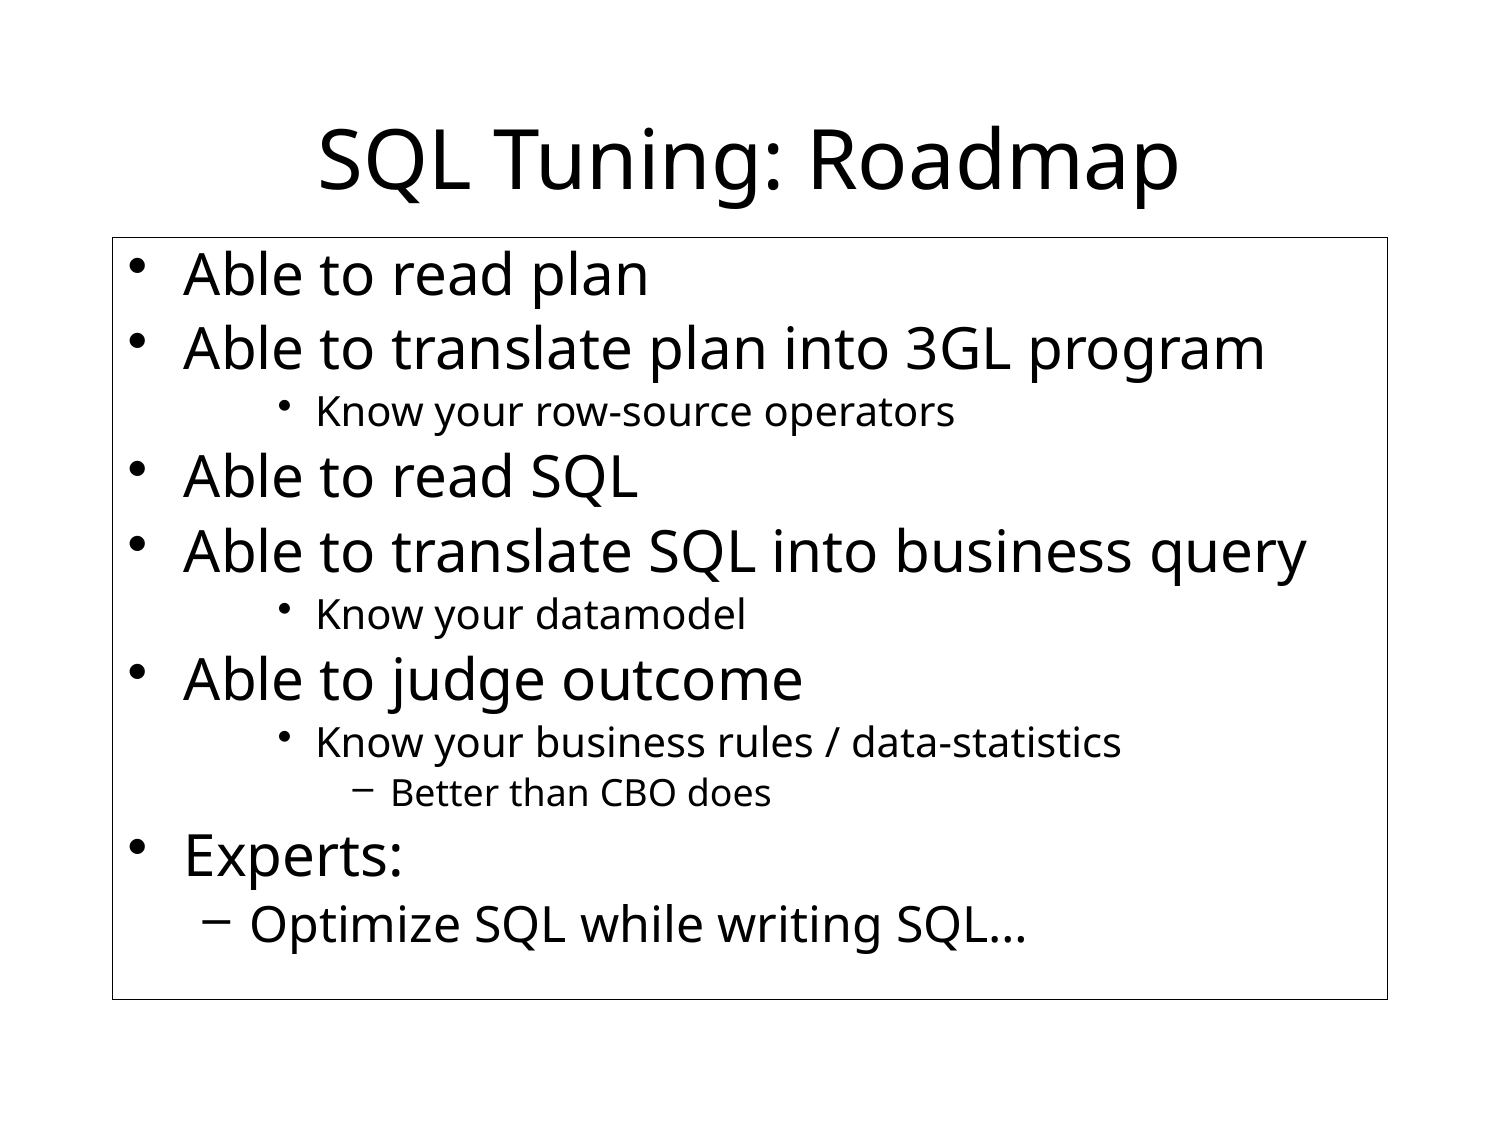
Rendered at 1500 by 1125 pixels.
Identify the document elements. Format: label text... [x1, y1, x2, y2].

title SQL Tuning: Roadmap [112, 99, 1388, 213]
list Able to read plan Able to translate plan into 3GL program Know your row-source operators Able to read SQL Able to translate SQL into business query Know your datamodel Able to judge outcome Know your business rules / data-statistics Better than CBO does Experts: Optimize SQL while writing SQL… [112, 237, 1388, 1000]
